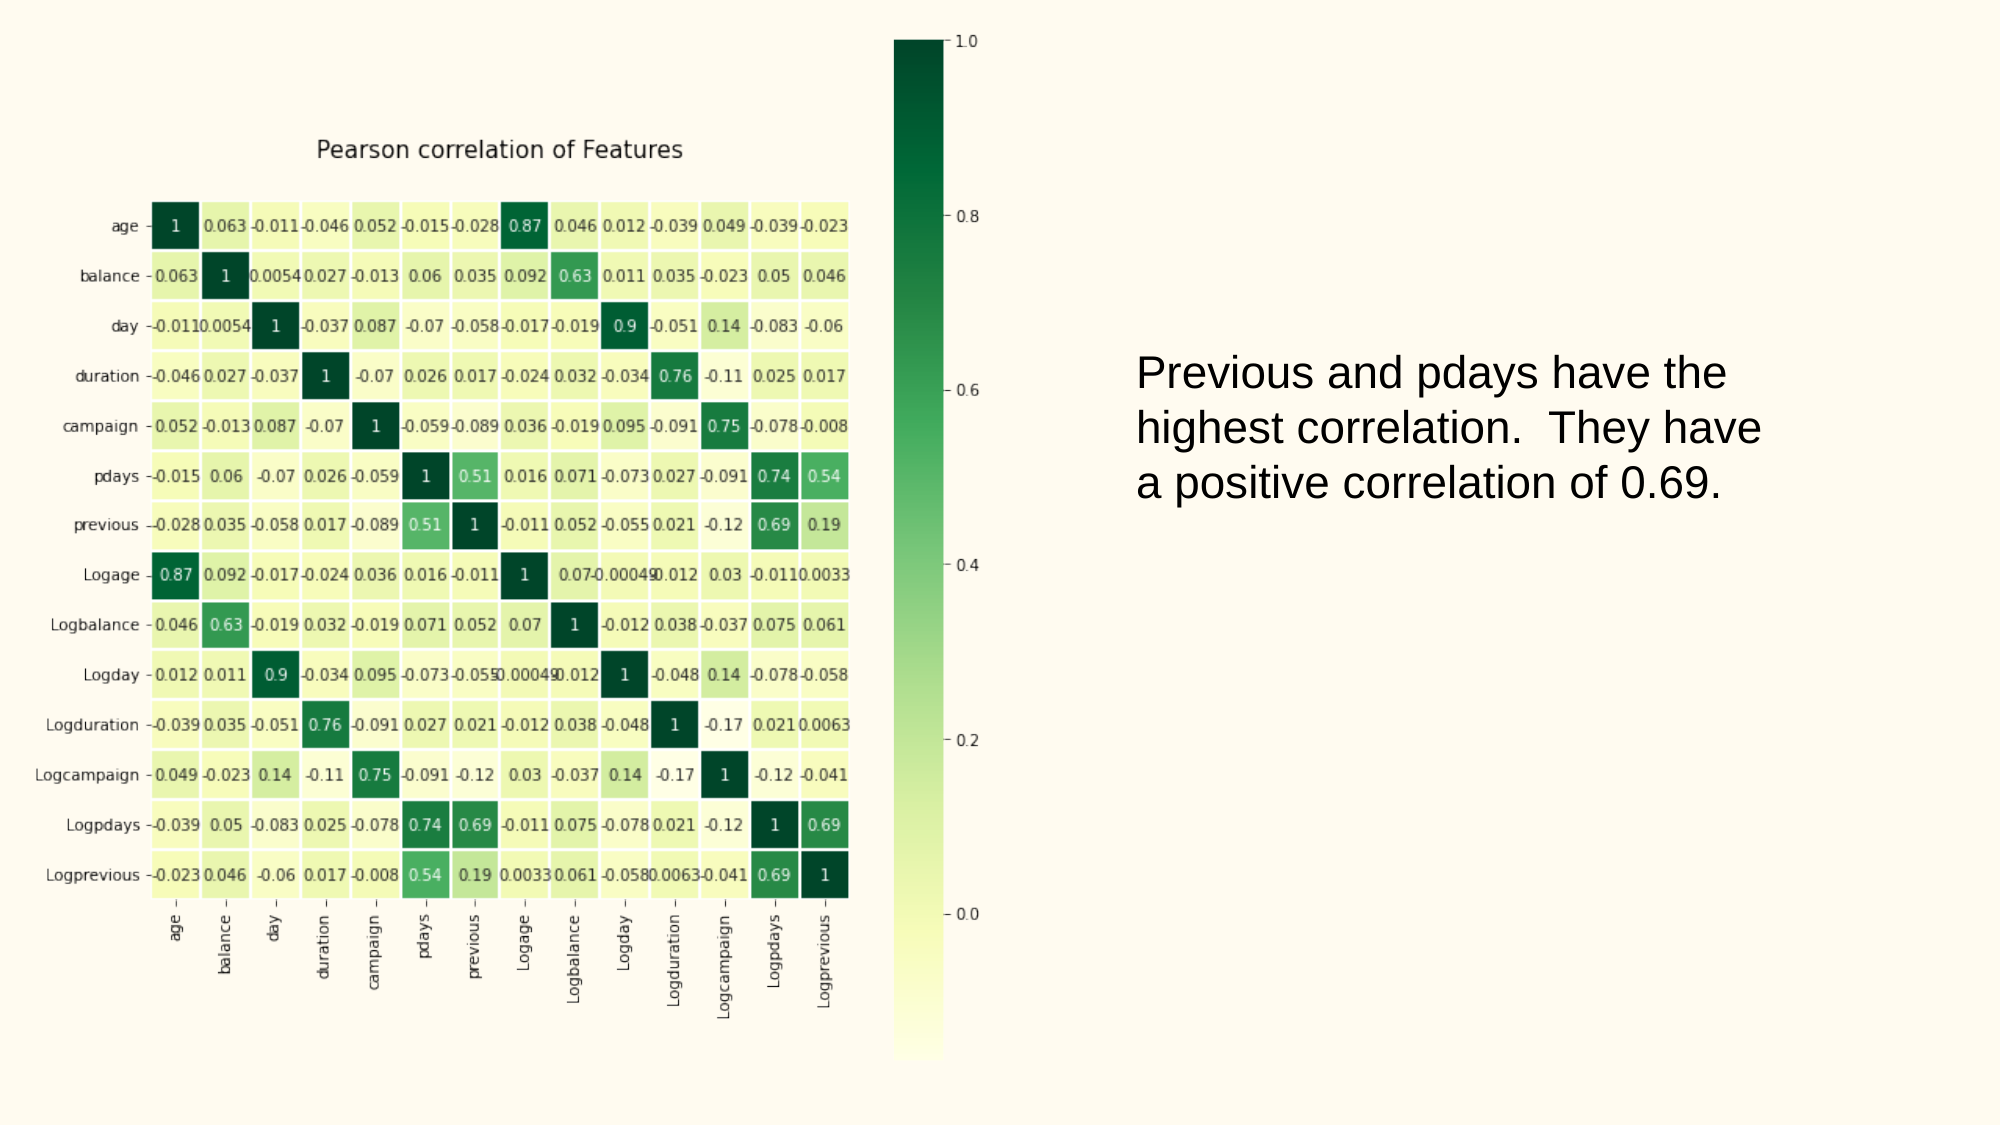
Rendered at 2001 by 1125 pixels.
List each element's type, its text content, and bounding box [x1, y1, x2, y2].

picture [24, 24, 991, 1073]
text_box Previous and pdays have the highest correlation. They have a positive correlation of 0.69. [1120, 327, 1790, 558]
